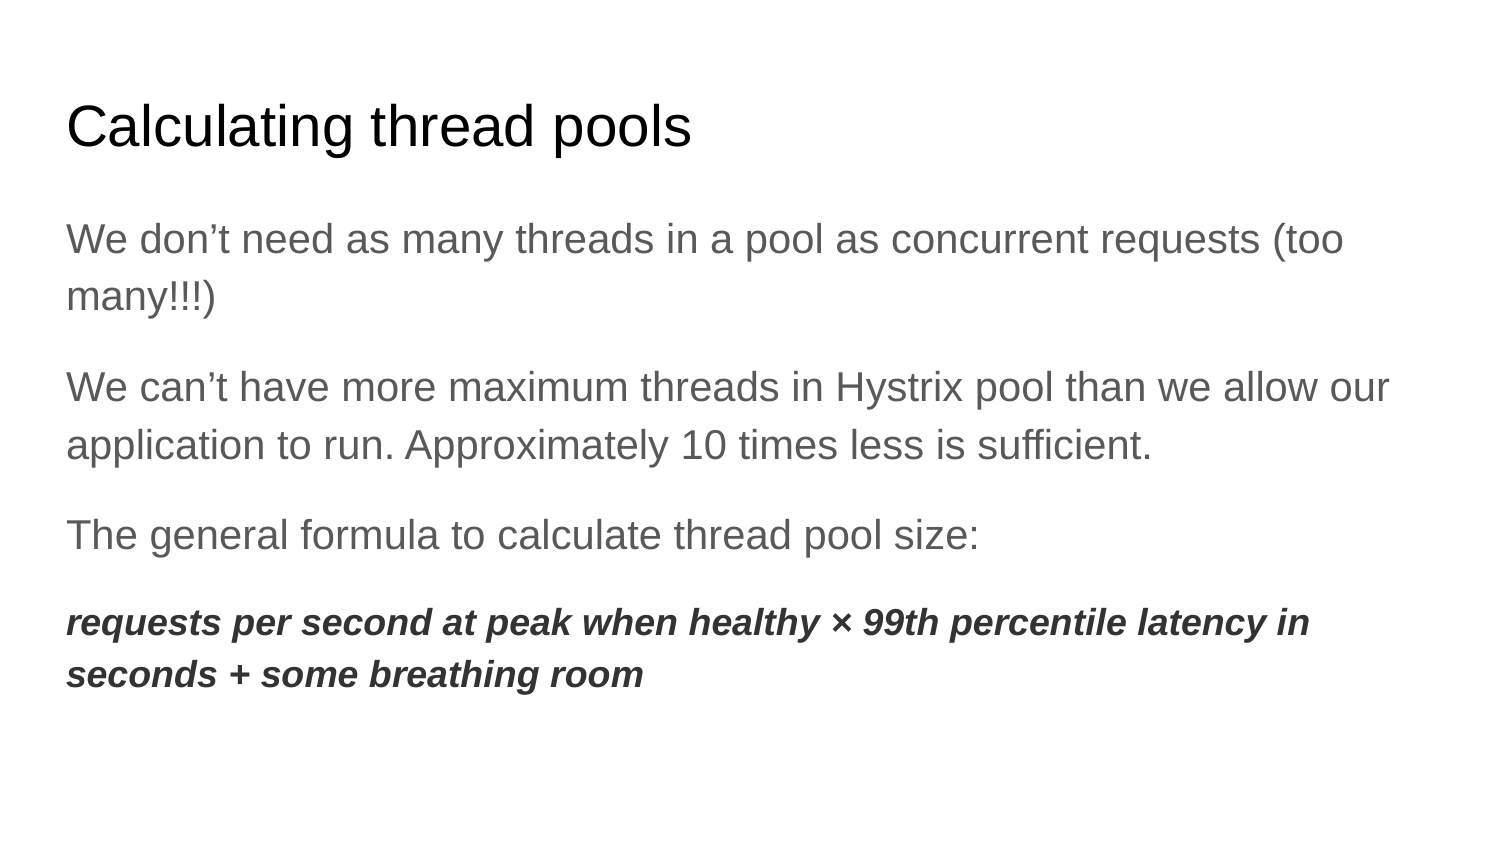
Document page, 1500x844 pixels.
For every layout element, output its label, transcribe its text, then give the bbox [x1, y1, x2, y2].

list We don’t need as many threads in a pool as concurrent requests (too many!!!) We can’t have more maximum threads in Hystrix pool than we allow our application to run. Approximately 10 times less is sufficient. The general formula to calculate thread pool size: requests per second at peak when healthy × 99th percentile latency in seconds + some breathing room [51, 189, 1449, 750]
title Calculating thread pools [51, 72, 1449, 167]
